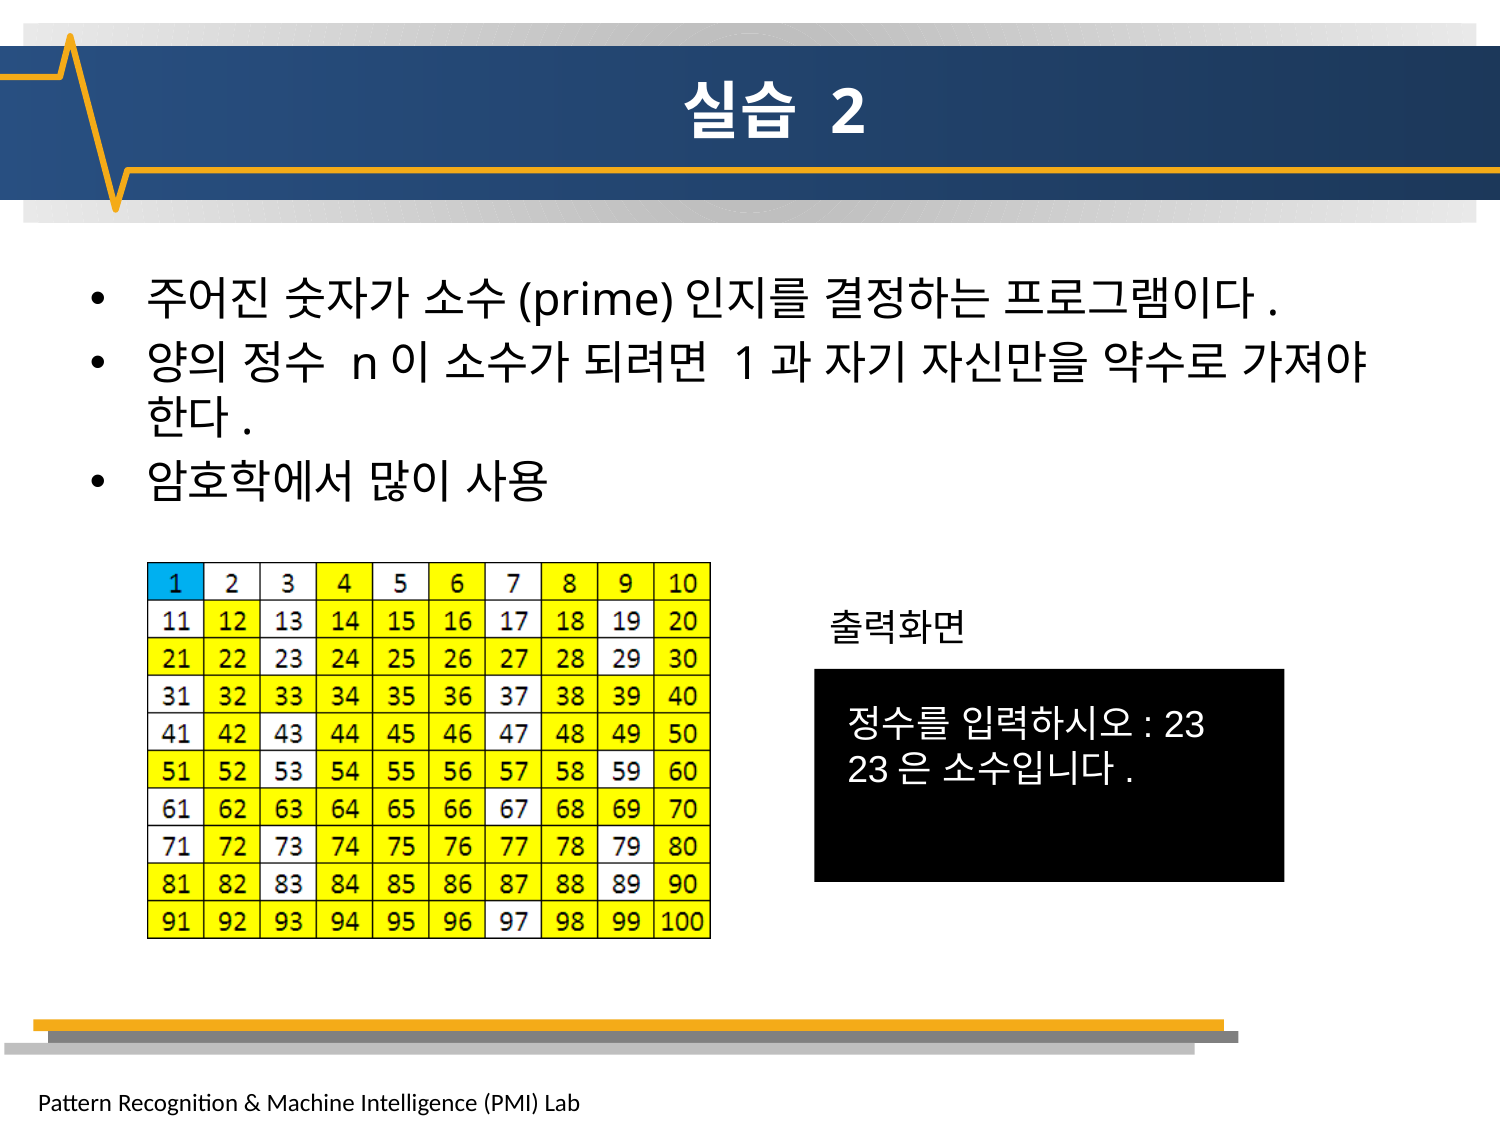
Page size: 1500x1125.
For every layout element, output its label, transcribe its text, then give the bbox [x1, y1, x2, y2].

picture [147, 562, 712, 939]
text_box 정수를 입력하시오: 23 23은 소수입니다. [832, 692, 1260, 798]
title 실습 2 [119, 55, 1430, 162]
text_box [814, 668, 1285, 882]
text_box 출력화면 [814, 596, 1110, 657]
list 주어진 숫자가 소수(prime)인지를 결정하는 프로그램이다. 양의 정수 n이 소수가 되려면 1과 자기 자신만을 약수로 가져야 한다. 암호학에서 많이 사용 [75, 262, 1425, 985]
